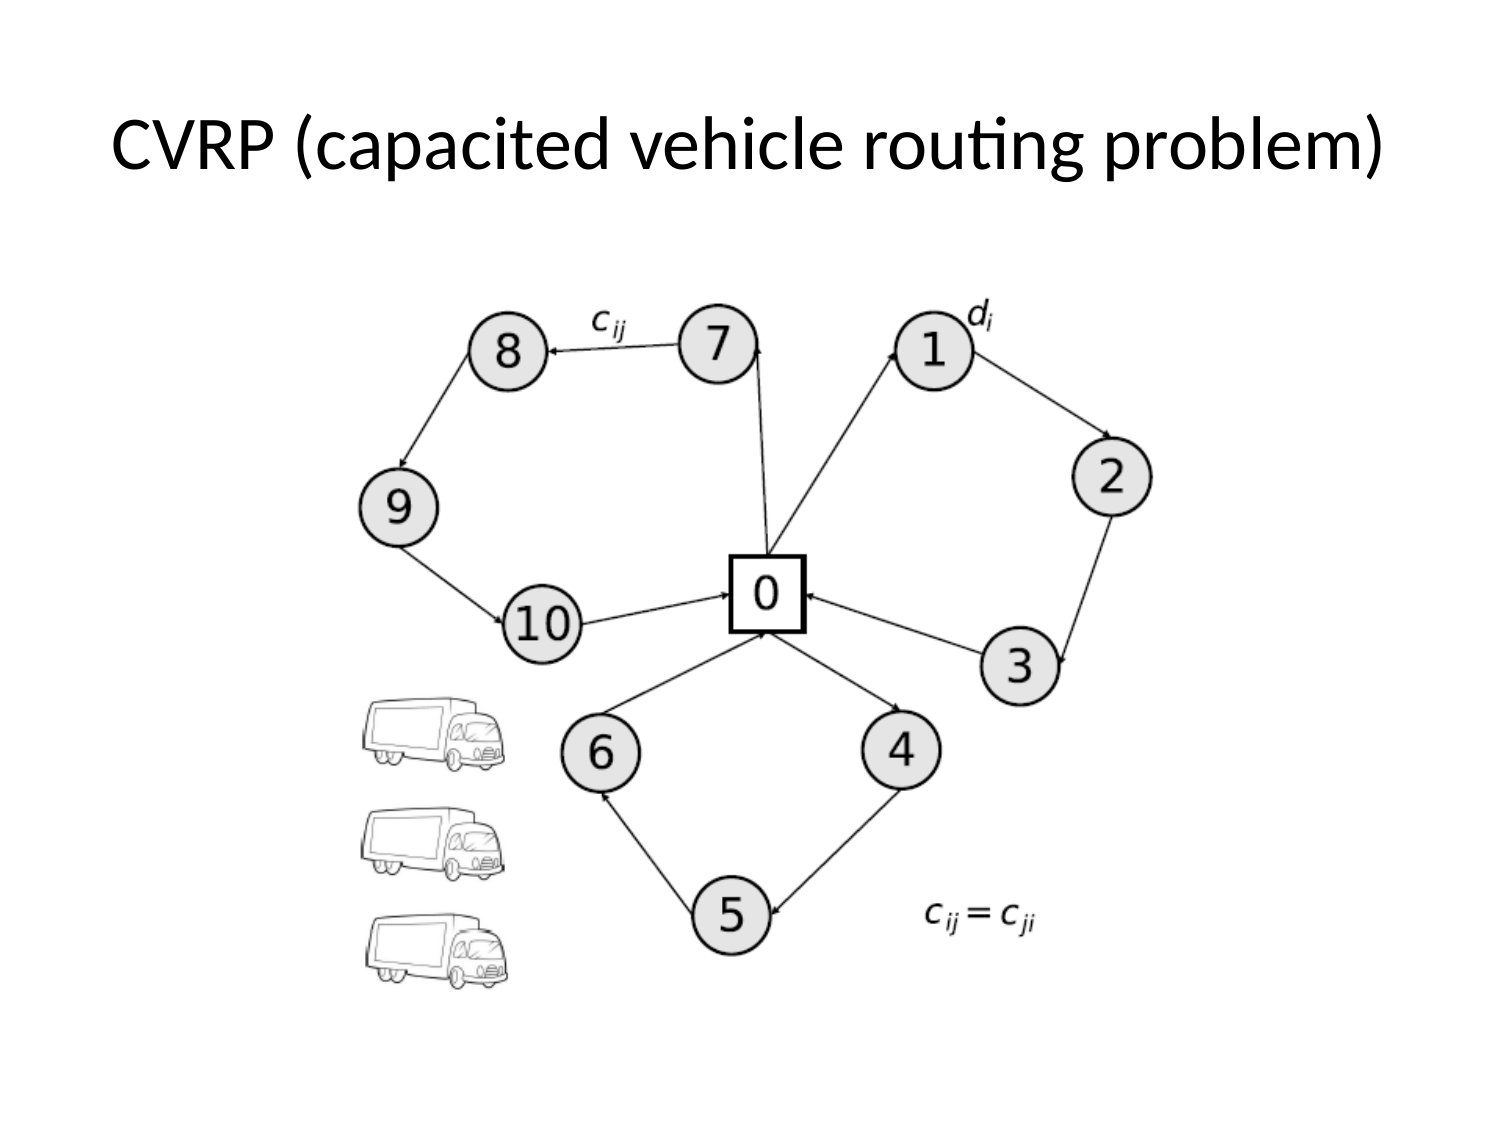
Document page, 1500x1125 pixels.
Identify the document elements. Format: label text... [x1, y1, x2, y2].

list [267, 271, 1233, 996]
title CVRP (capacited vehicle routing problem) [75, 45, 1425, 233]
